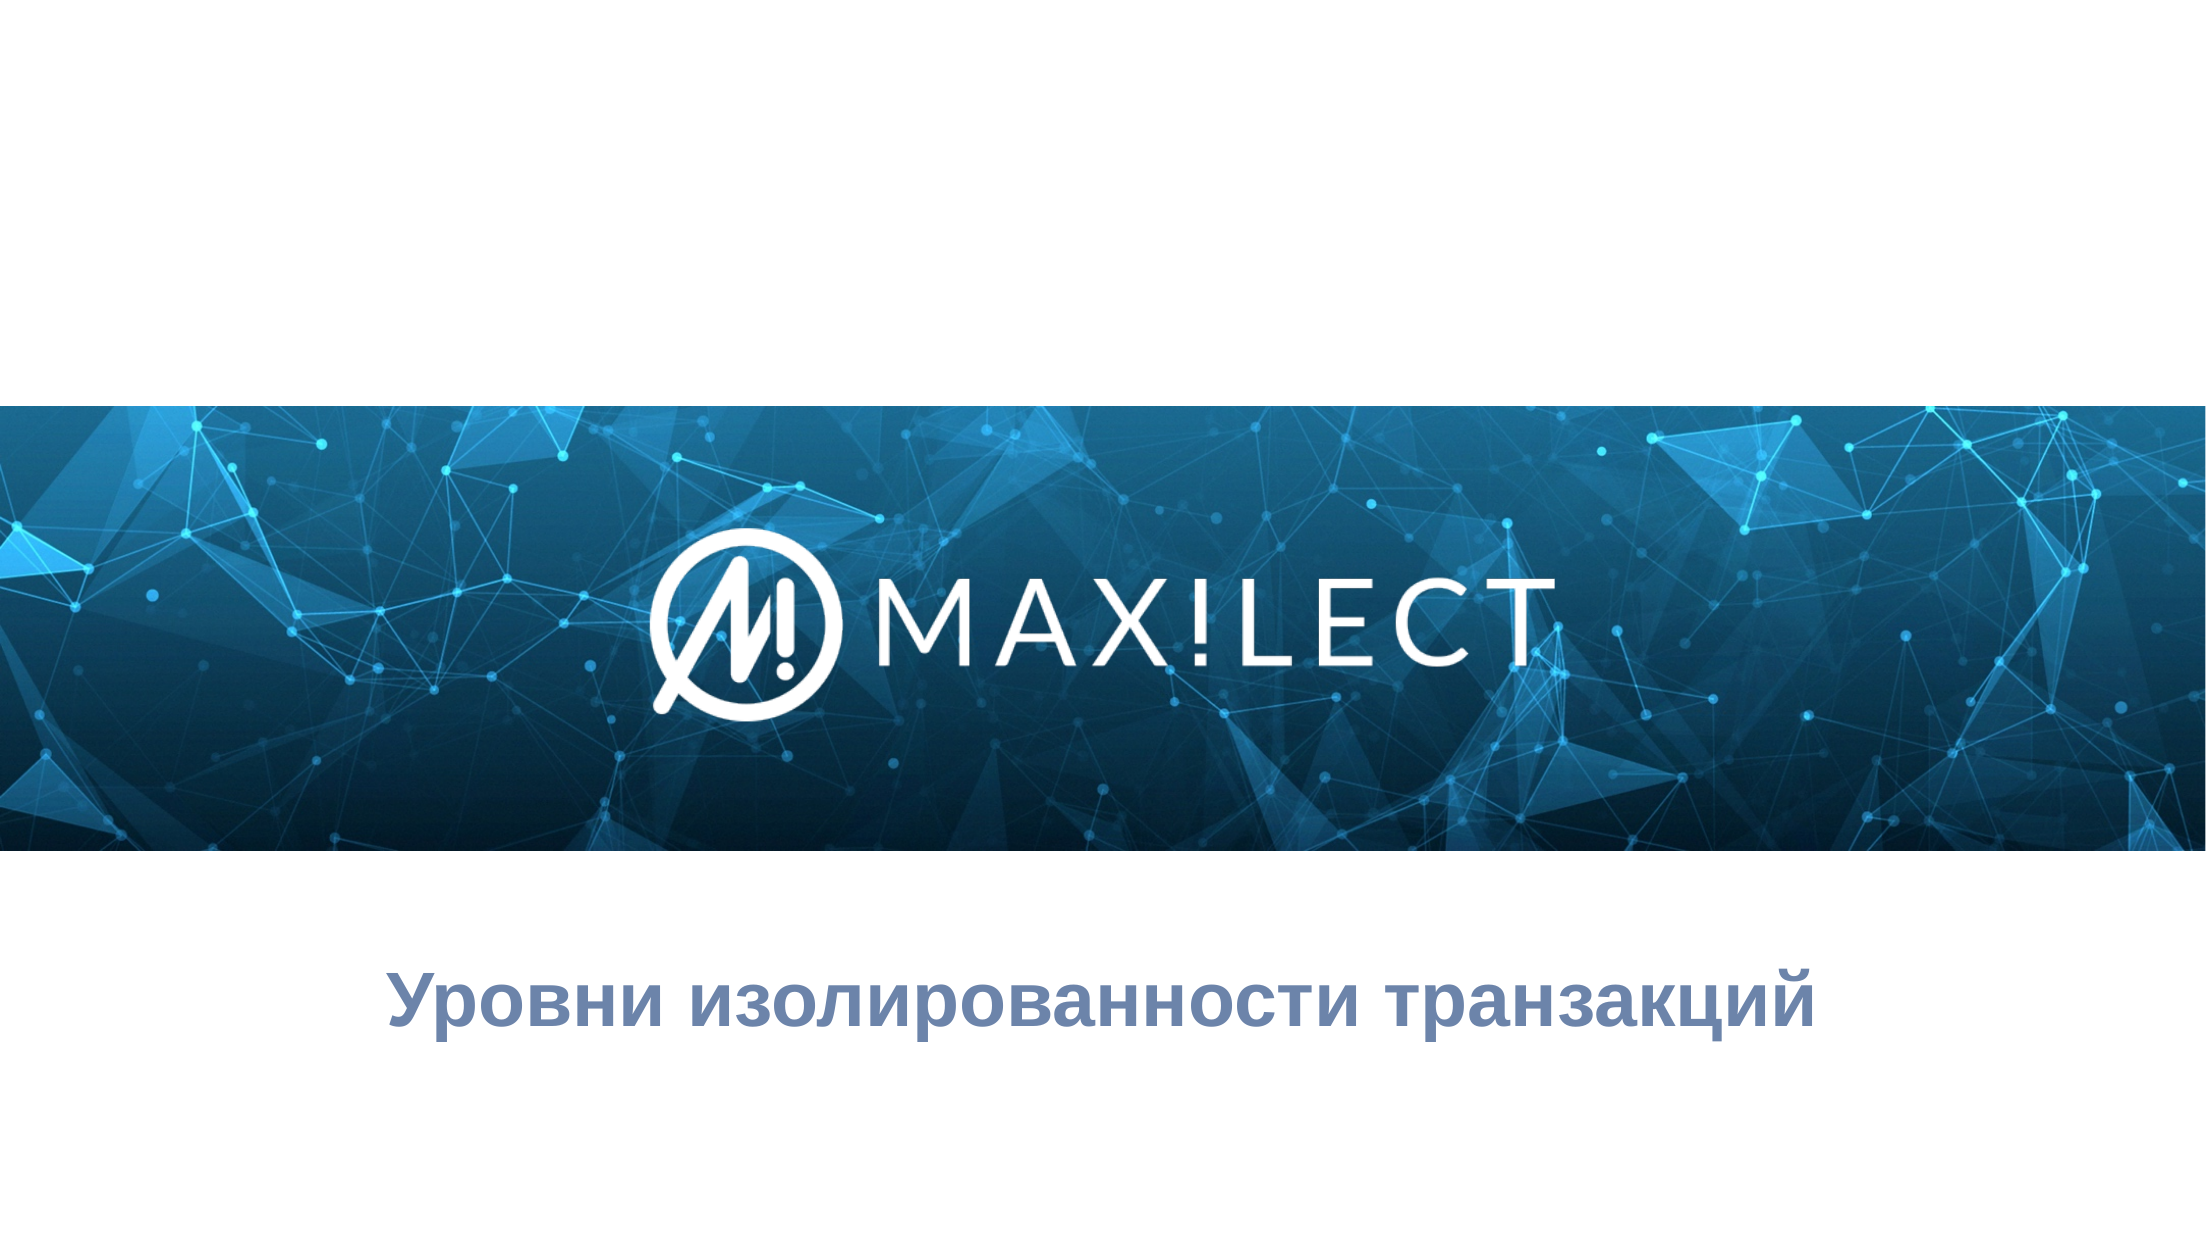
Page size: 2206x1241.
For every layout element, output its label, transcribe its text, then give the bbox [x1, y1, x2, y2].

text_box Уровни изолированности транзакций [57, 939, 2148, 1035]
picture [0, 406, 2206, 851]
